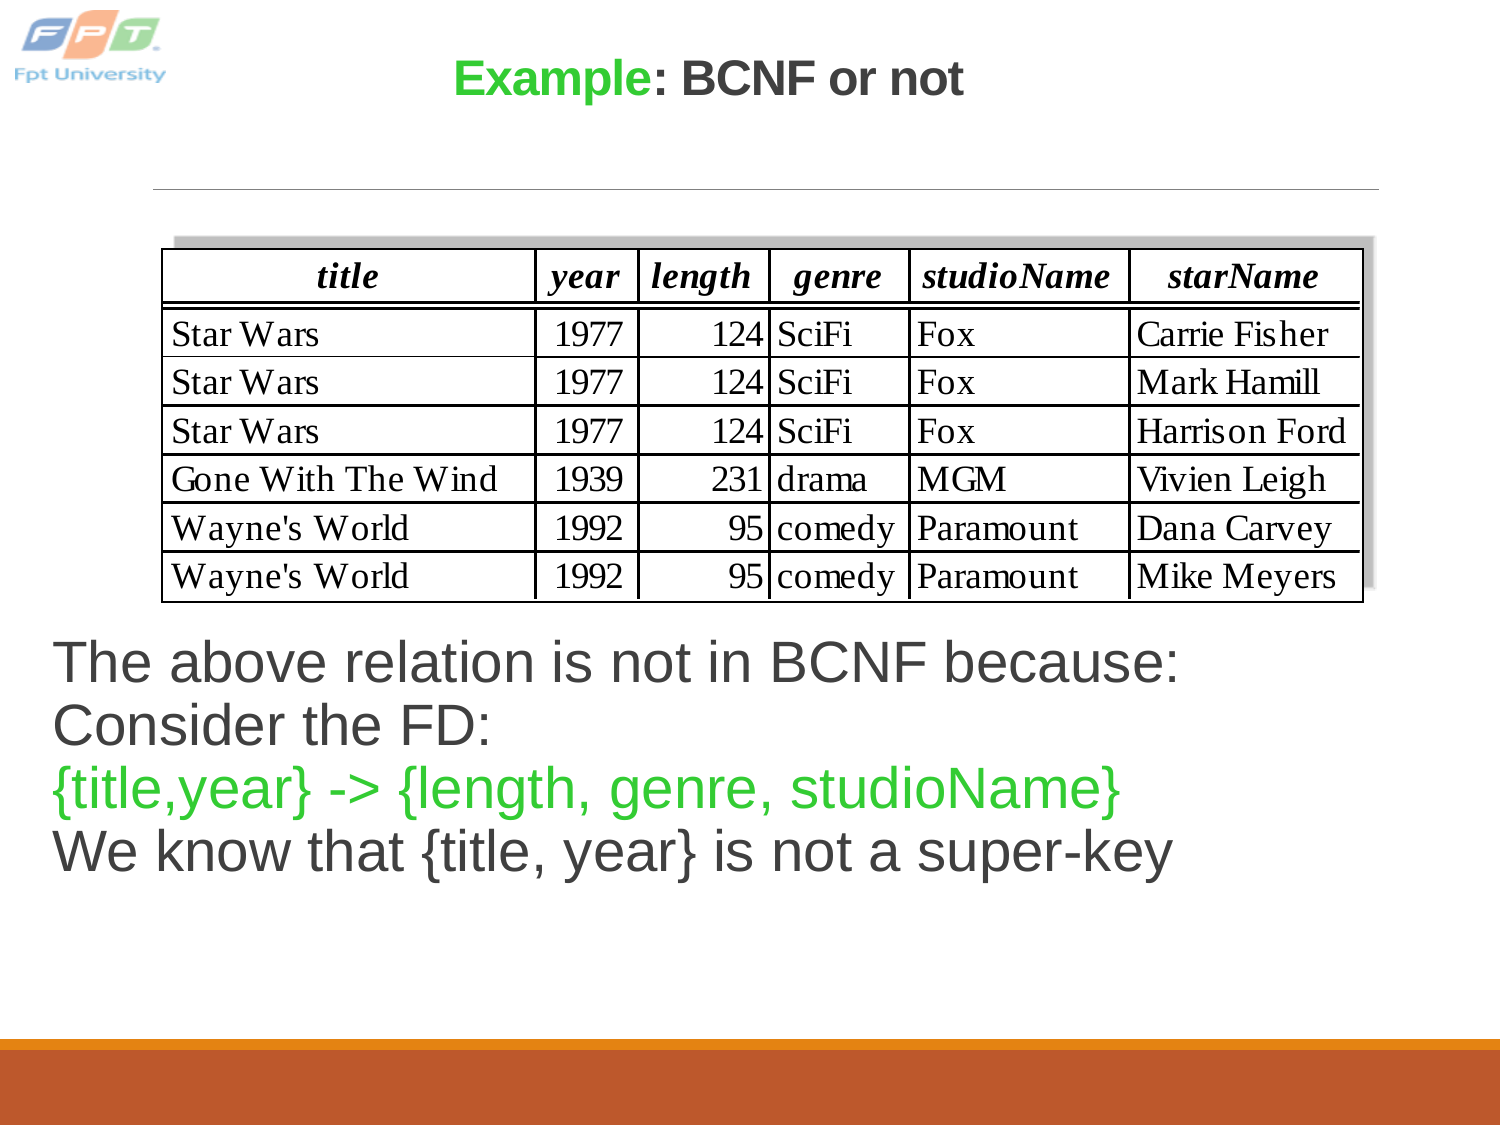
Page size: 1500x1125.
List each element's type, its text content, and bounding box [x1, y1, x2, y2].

picture [161, 249, 1363, 603]
table_cell Note:A functional dependency X => Y is a full functional dependency if removal of any attribute A from X means that the dependency does not hold any more; A partial functional dependency is not a full functional dependency [15, 10, 166, 83]
title Example: BCNF or not [112, 47, 1306, 123]
list The above relation is not in BCNF because: Consider the FD: {title,year} -> {length, genre, studioName} We know that {title, year} is not a super-key [37, 624, 1463, 1000]
